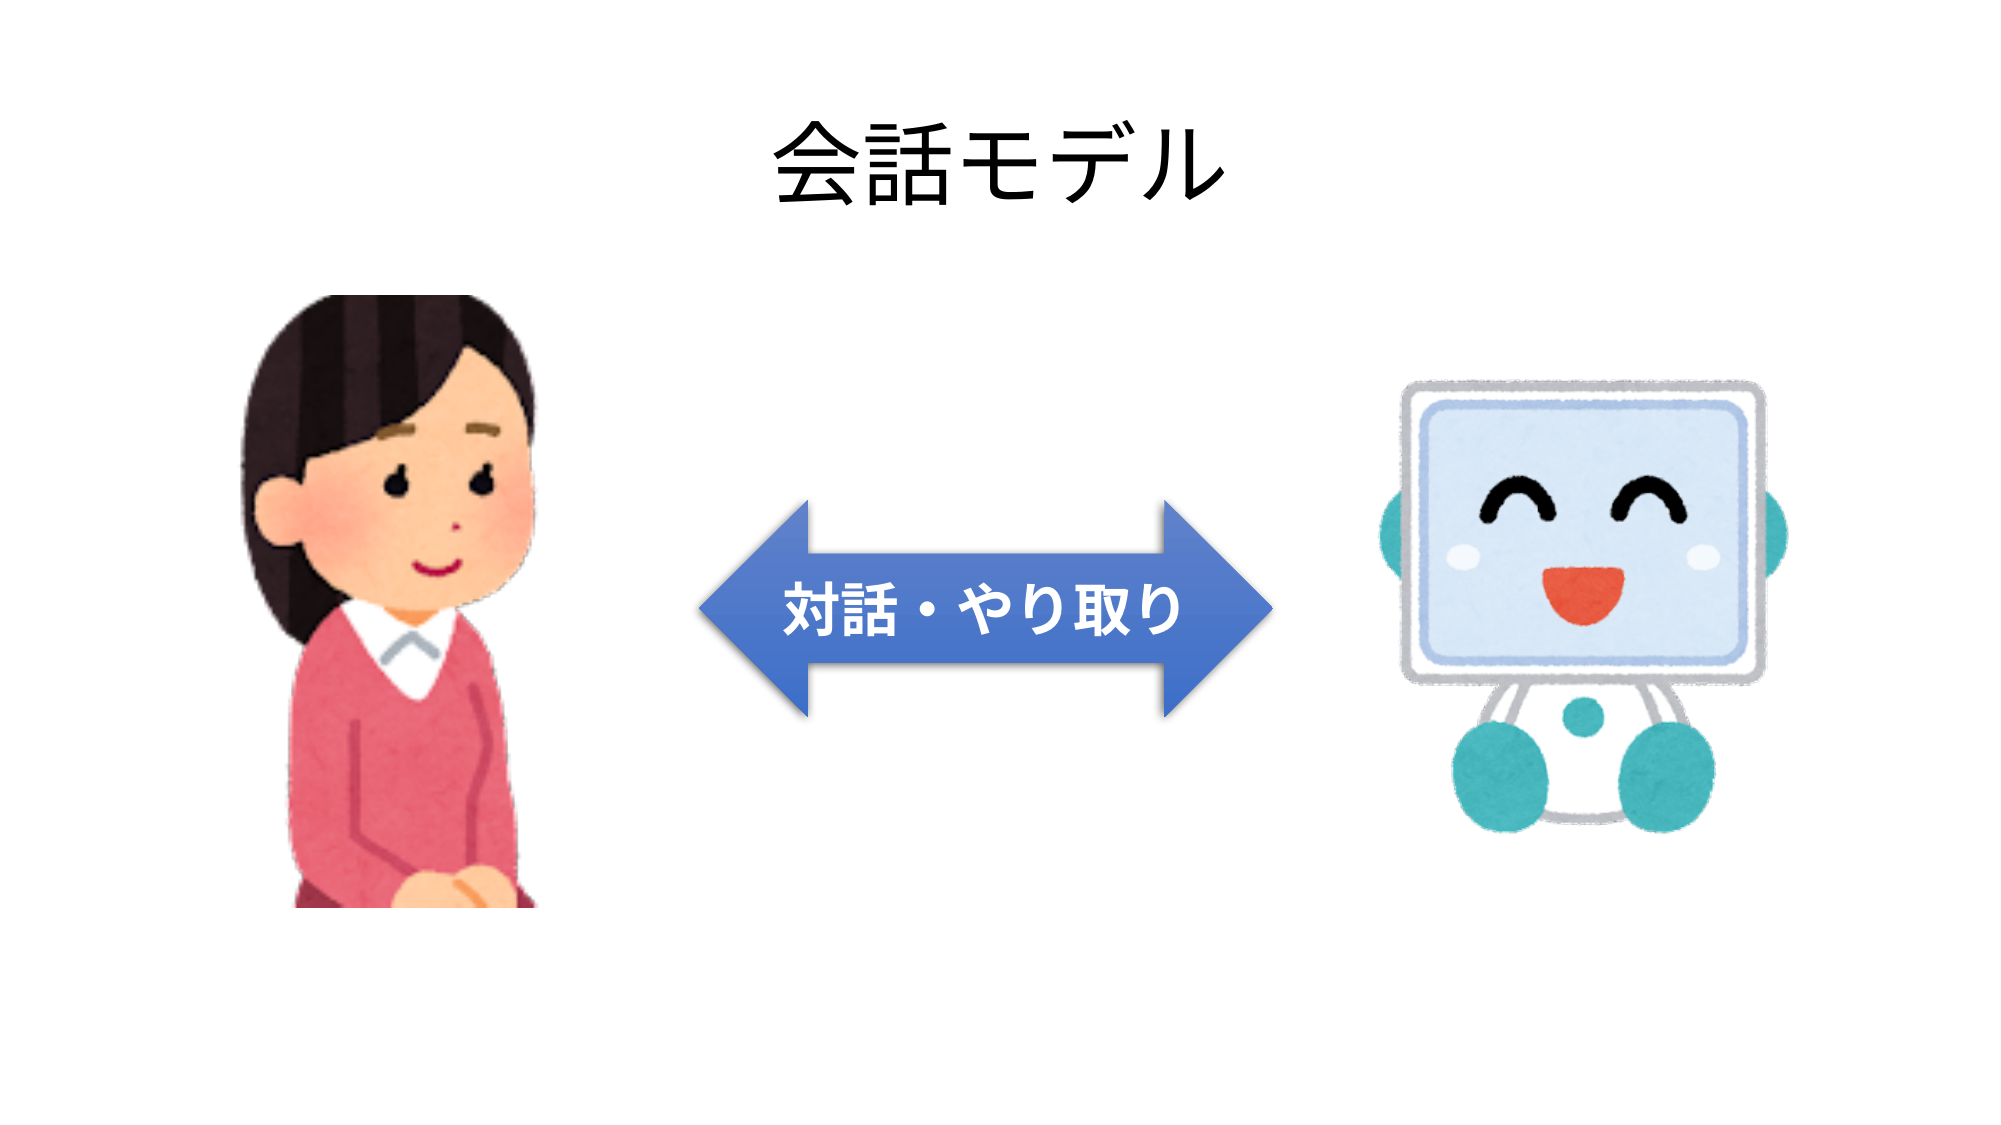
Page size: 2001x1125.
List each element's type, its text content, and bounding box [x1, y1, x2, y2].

picture [95, 295, 709, 908]
text_box 対話・やり取り [709, 499, 1273, 717]
picture [1330, 357, 1832, 859]
title 会話モデル [137, 59, 1863, 278]
